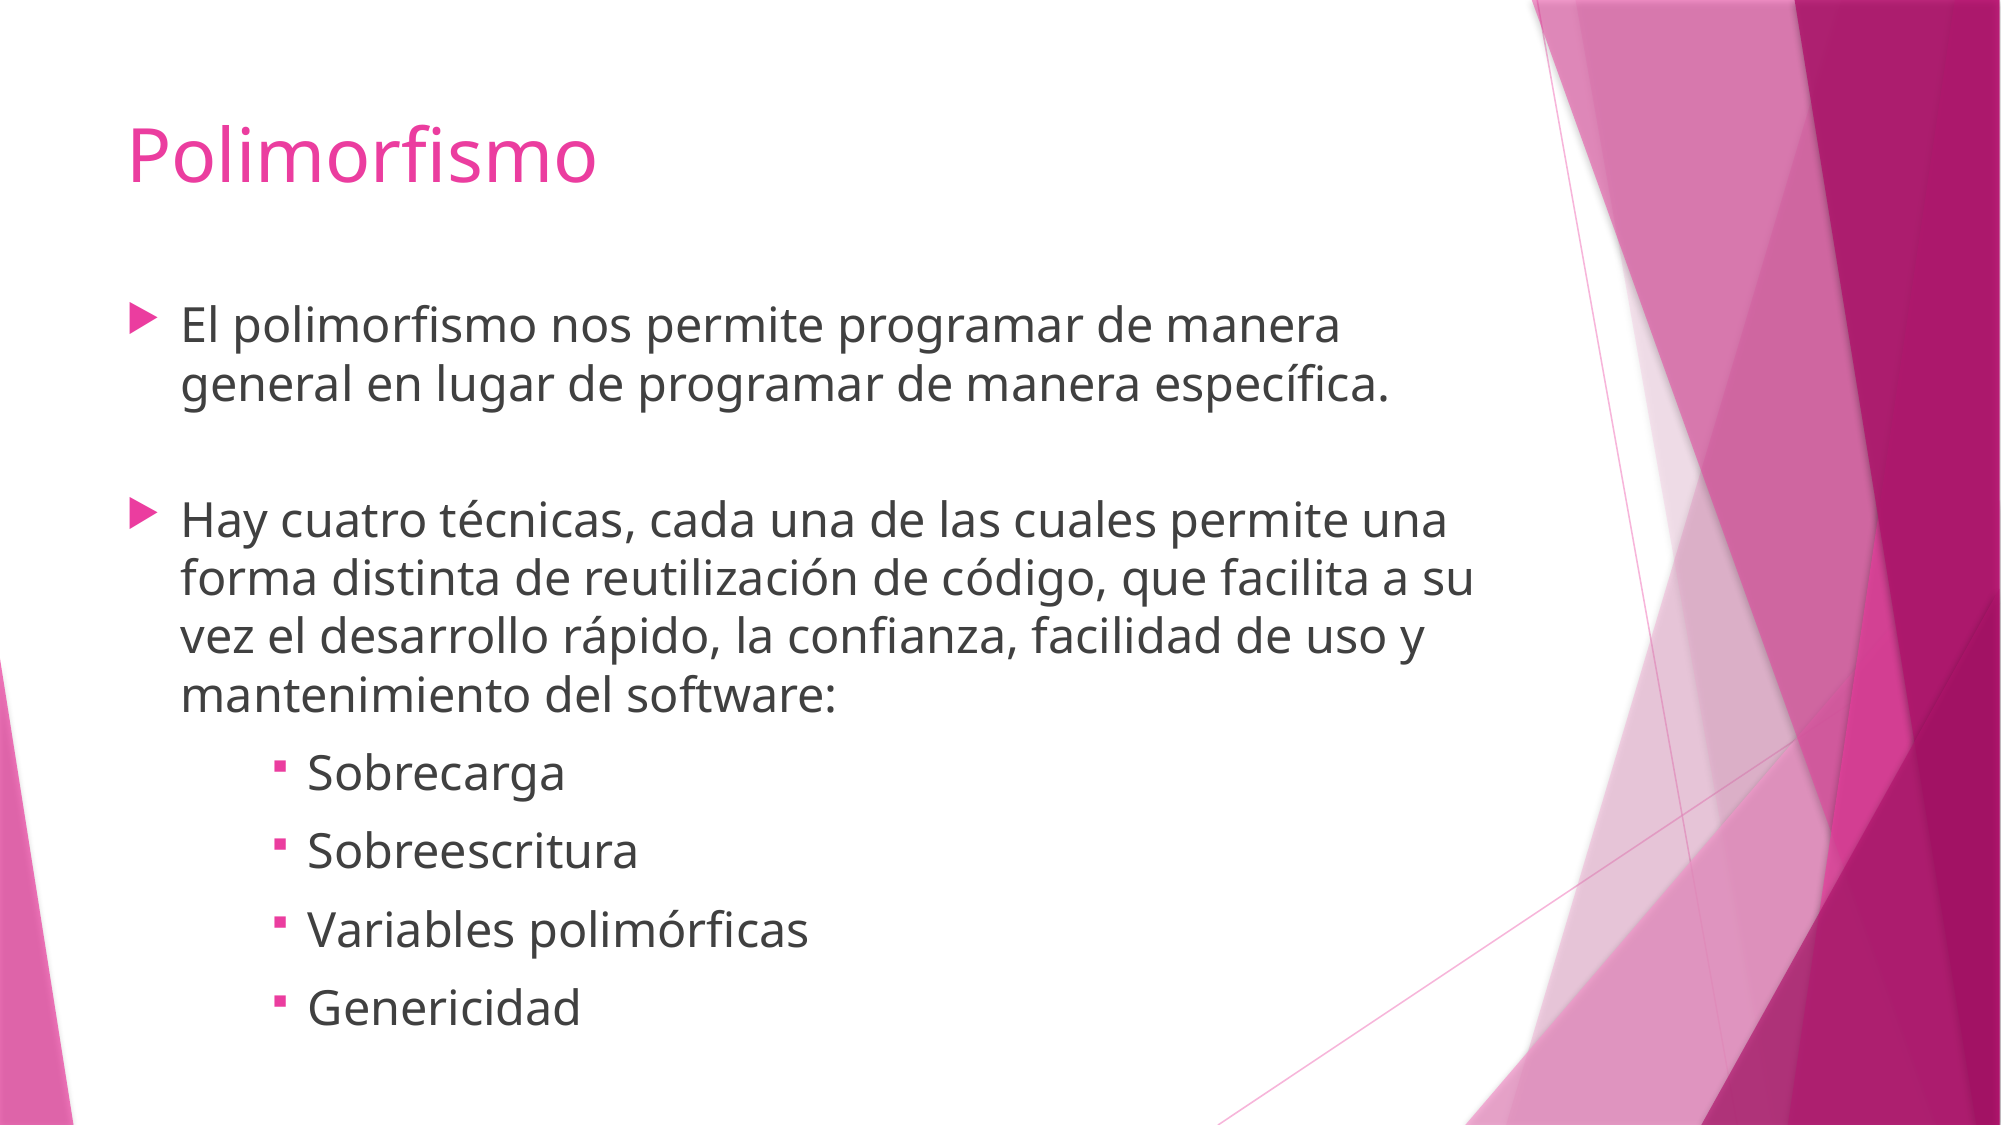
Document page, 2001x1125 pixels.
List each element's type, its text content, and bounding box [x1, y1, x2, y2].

title Polimorfismo [111, 99, 1522, 286]
list El polimorfismo nos permite programar de manera general en lugar de programar de manera específica. Hay cuatro técnicas, cada una de las cuales permite una forma distinta de reutilización de código, que facilita a su vez el desarrollo rápido, la confianza, facilidad de uso y mantenimiento del software: Sobrecarga Sobreescritura Variables polimórficas Genericidad [111, 286, 1522, 1048]
